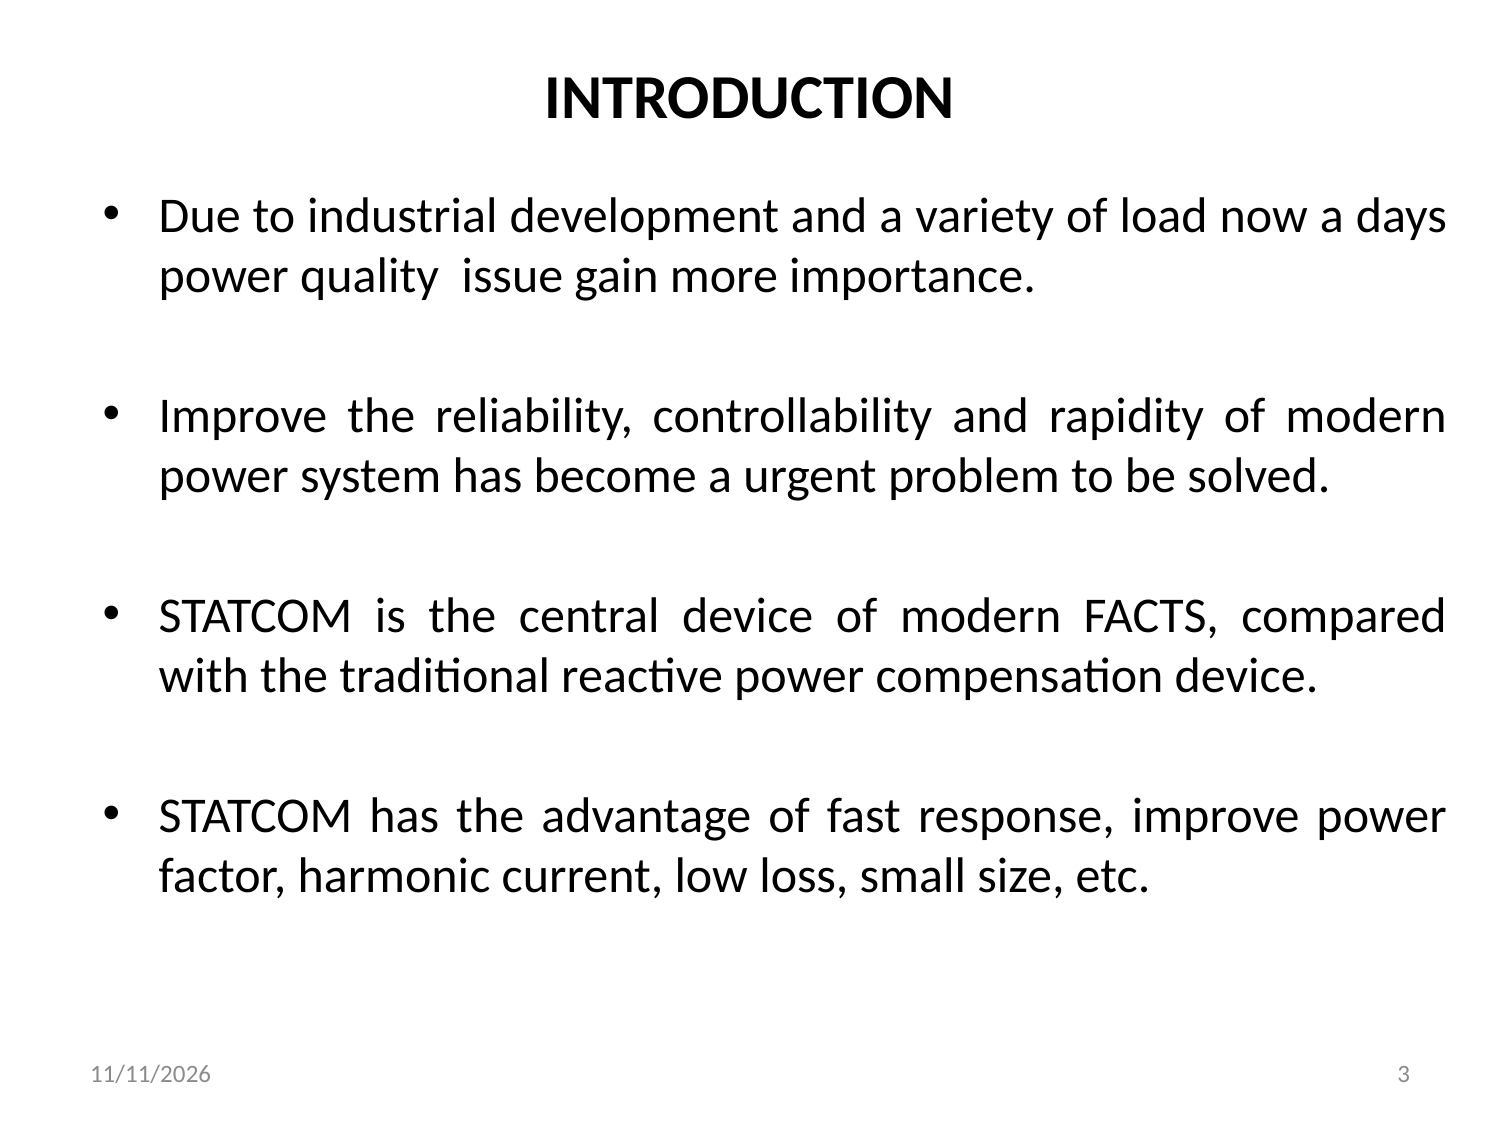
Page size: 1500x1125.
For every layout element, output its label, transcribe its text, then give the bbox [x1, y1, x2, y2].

list Due to industrial development and a variety of load now a days power quality issue gain more importance. Improve the reliability, controllability and rapidity of modern power system has become a urgent problem to be solved. STATCOM is the central device of modern FACTS, compared with the traditional reactive power compensation device. STATCOM has the advantage of fast response, improve power factor, harmonic current, low loss, small size, etc. [87, 174, 1463, 1005]
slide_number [75, 1042, 425, 1103]
title INTRODUCTION [75, 0, 1425, 188]
slide_number 3 [1074, 1042, 1425, 1103]
